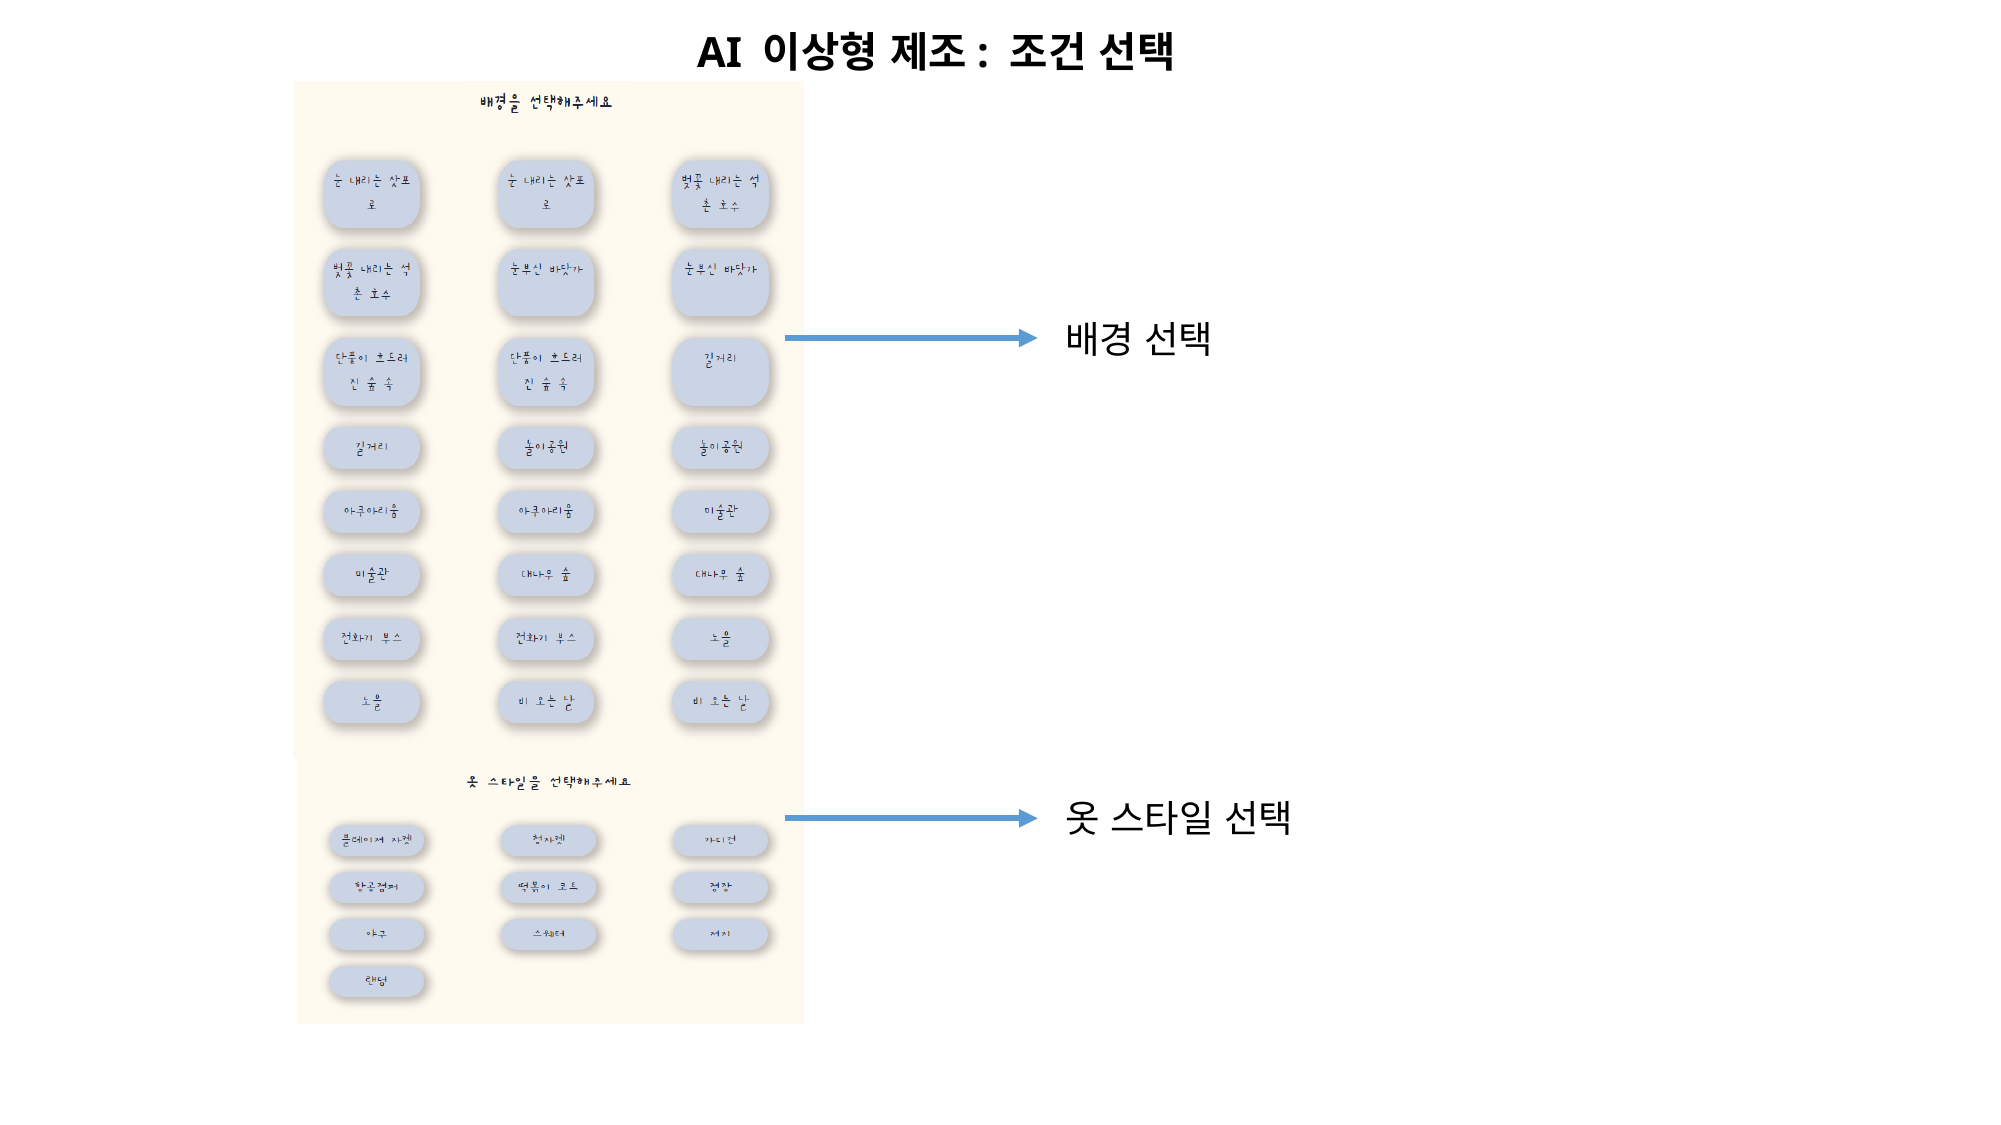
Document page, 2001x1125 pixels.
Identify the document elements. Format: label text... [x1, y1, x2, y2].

text_box AI 이상형 제조: 조건 선택 [609, 18, 1263, 84]
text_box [293, 81, 807, 1024]
text_box 옷 스타일 선택 [1050, 788, 1333, 848]
text_box 배경 선택 [1050, 308, 1272, 369]
